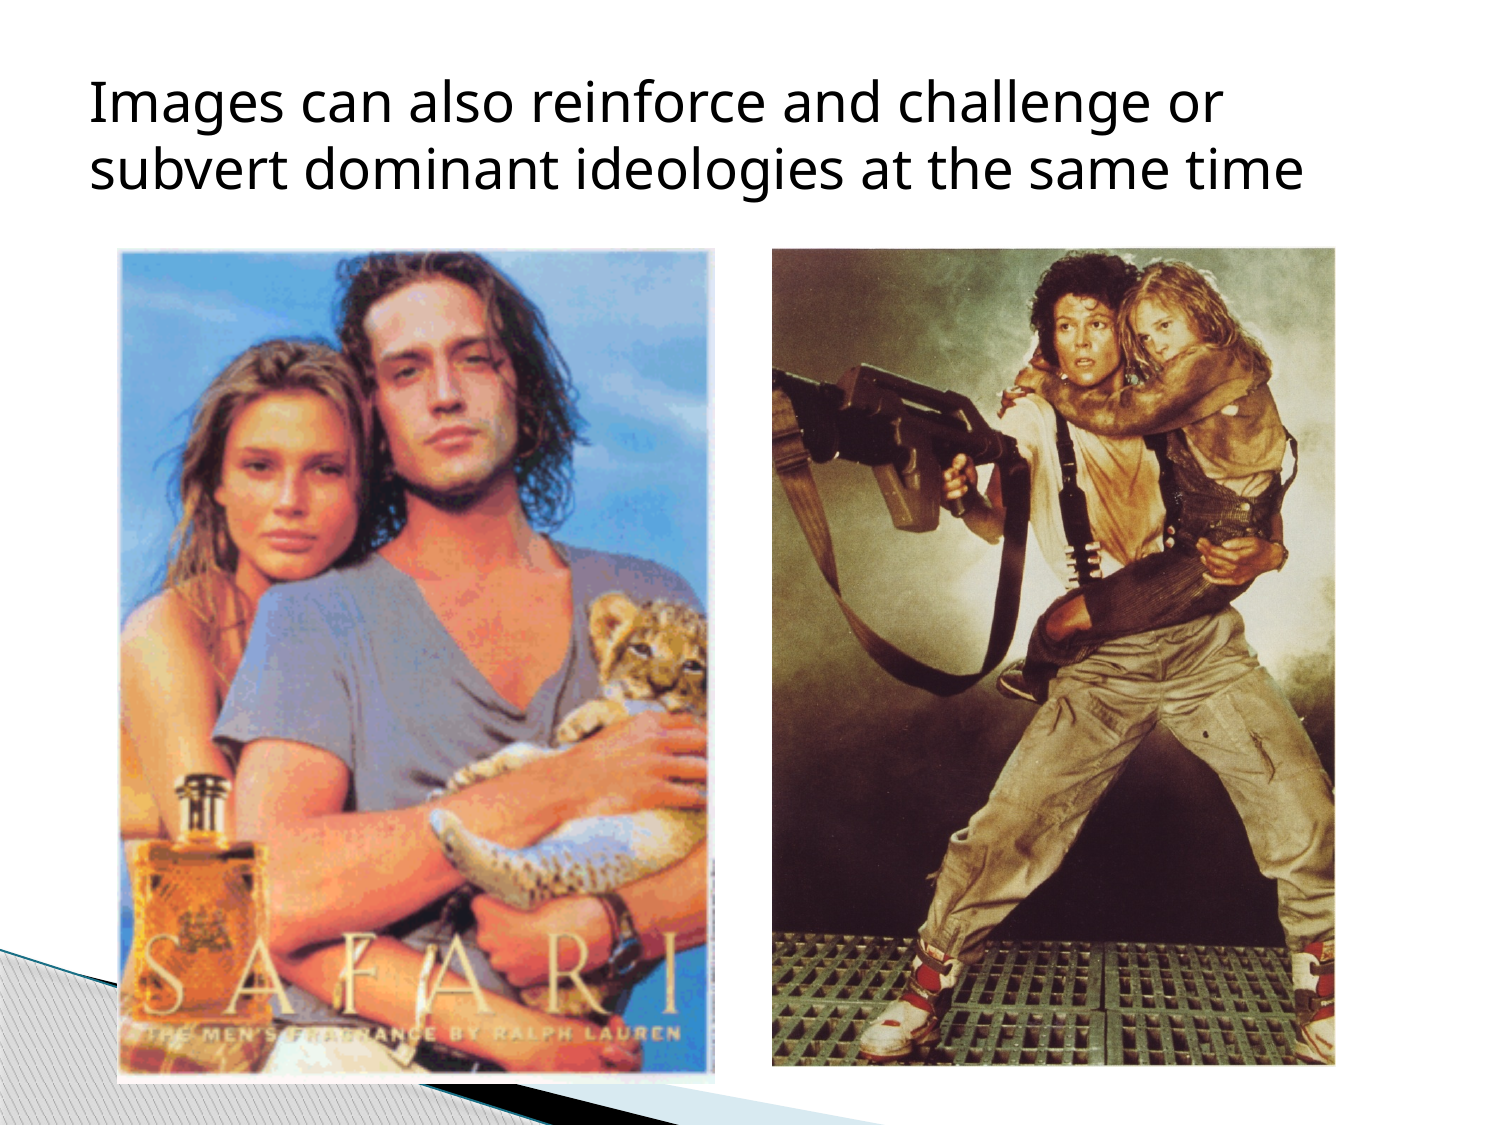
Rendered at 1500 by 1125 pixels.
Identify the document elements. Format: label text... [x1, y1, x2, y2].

picture [116, 248, 715, 1084]
list Images can also reinforce and challenge or subvert dominant ideologies at the same time [75, 58, 1425, 1005]
picture [772, 245, 1337, 1067]
